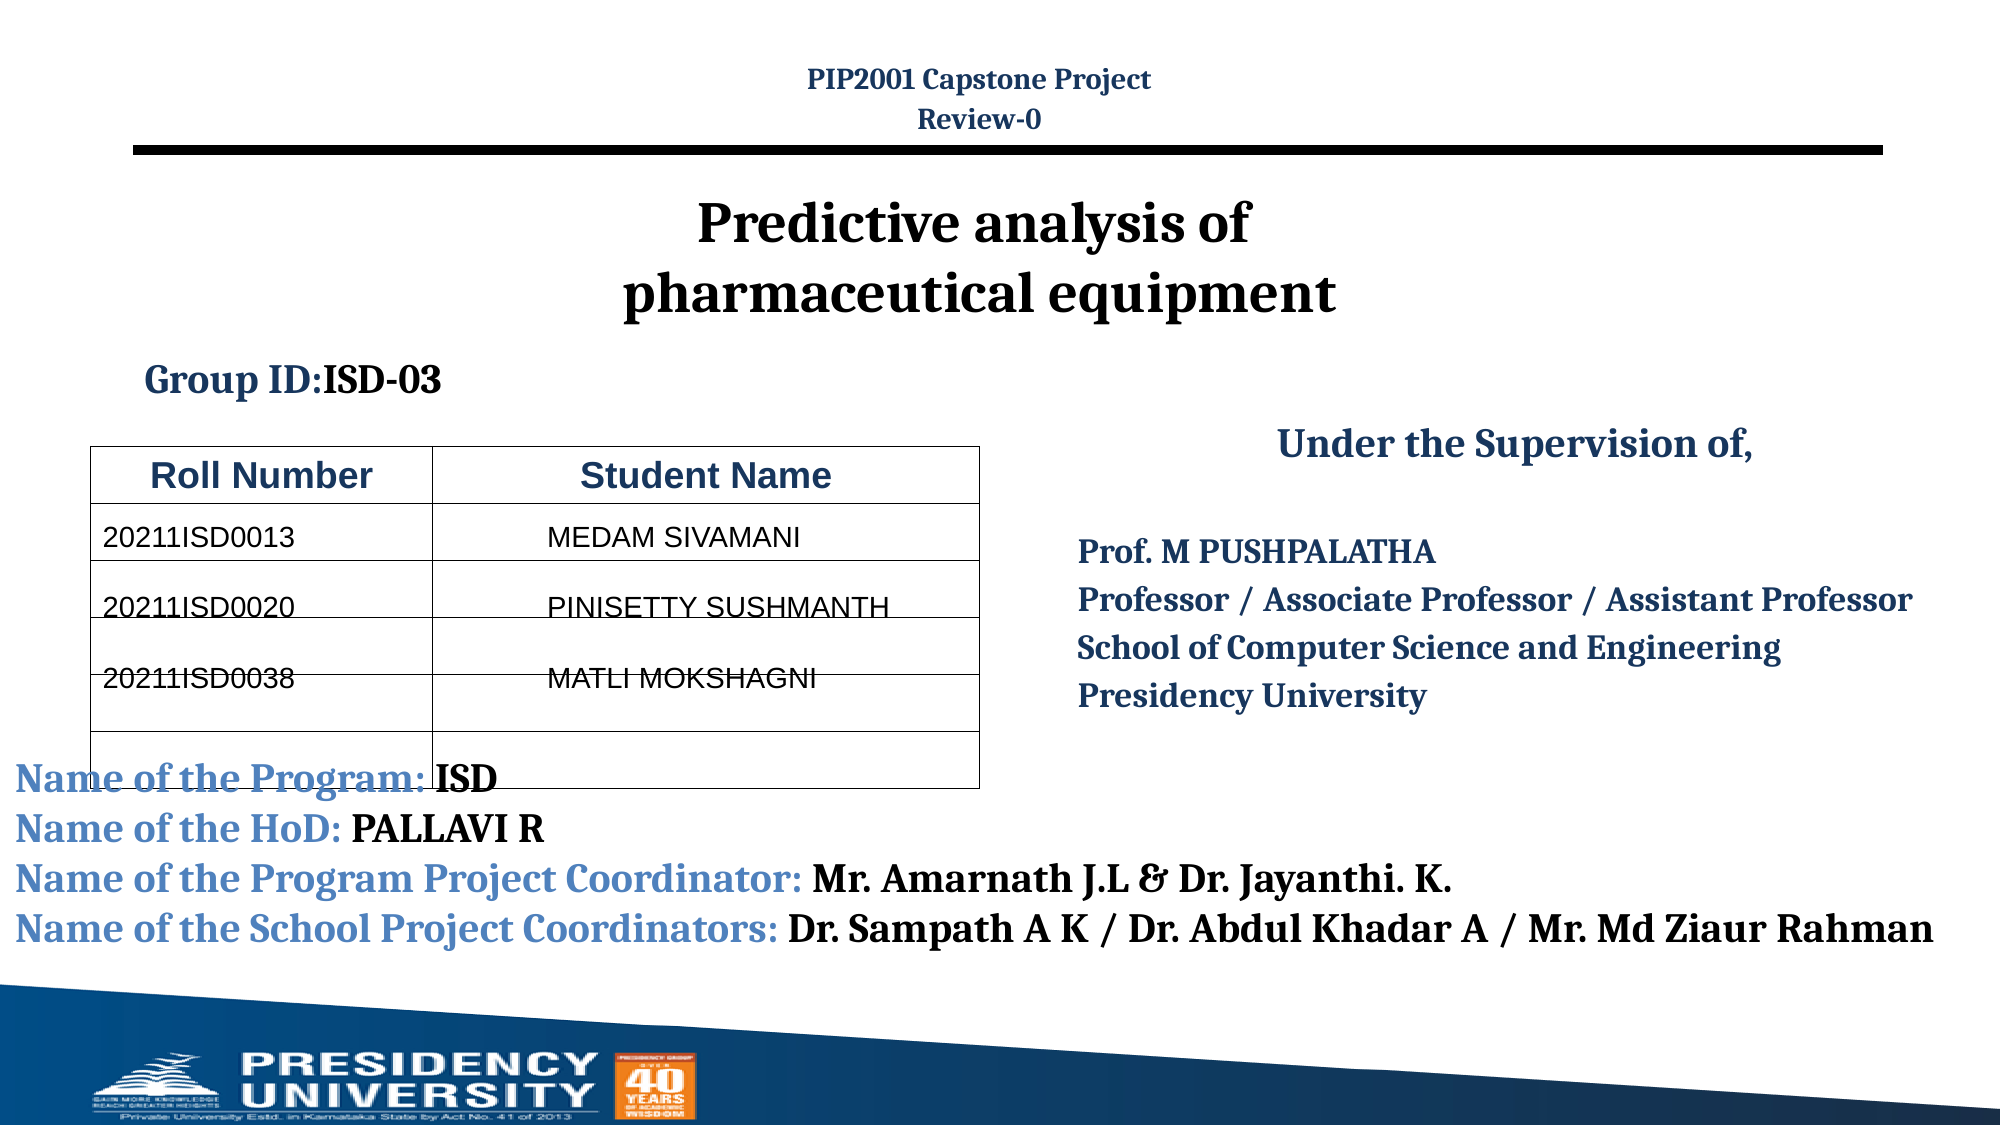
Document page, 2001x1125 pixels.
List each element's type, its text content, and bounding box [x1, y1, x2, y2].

table_cell 20211ISD0013 [88, 513, 532, 584]
table_cell [433, 675, 979, 731]
table_cell [91, 725, 432, 731]
table_cell 20211ISD0020 [88, 584, 532, 655]
table_header [88, 443, 532, 513]
table_cell [433, 732, 979, 743]
text_box Name of the Program: ISD Name of the HoD: PALLAVI R Name of the Program Project Coordinator: Mr. Amarnath J.L & Dr. Jayanthi. K. Name of the School Project Coordinators: Dr. Sampath A K / Dr. Abdul Khadar A / Mr. Md Ziaur Rahman [0, 743, 2000, 1000]
subtitle Group ID:ISD-03 [129, 344, 781, 436]
text_box PIP2001 Capstone Project Review-0 [653, 54, 1306, 146]
table_header [532, 443, 977, 513]
title Predictive analysis of pharmaceutical equipment [129, 175, 1830, 334]
picture [0, 1000, 2000, 1125]
table_cell PINISETTY SUSHMANTH [532, 584, 977, 655]
text_box Under the Supervision of, Prof. M PUSHPALATHA Professor / Associate Professor / Assistant Professor School of Computer Science and Engineering Presidency University [1062, 412, 1968, 743]
table_cell [91, 732, 432, 743]
table_cell 20211ISD0038 [88, 655, 532, 725]
table_cell MATLI MOKSHAGNI [532, 655, 977, 725]
table_cell MEDAM SIVAMANI [532, 513, 977, 584]
